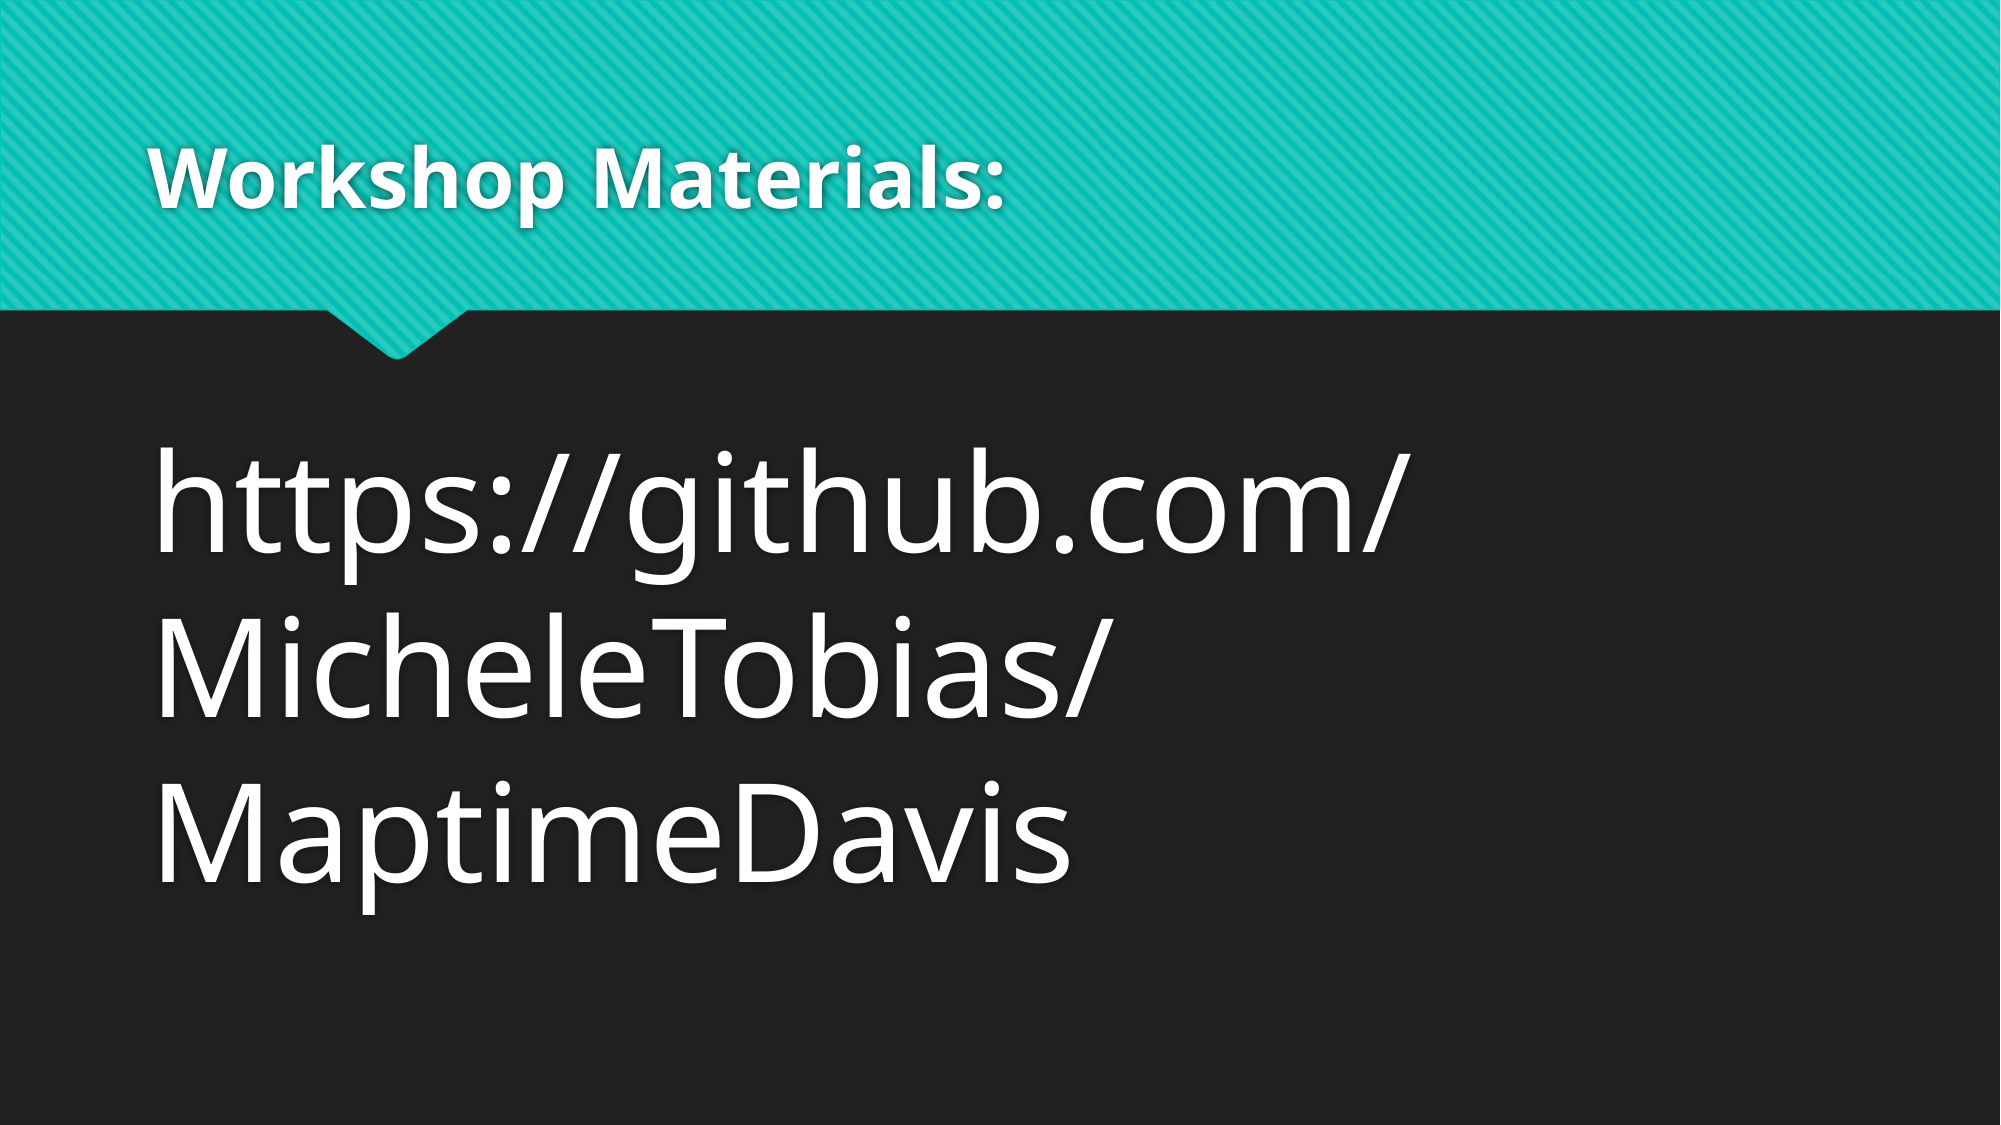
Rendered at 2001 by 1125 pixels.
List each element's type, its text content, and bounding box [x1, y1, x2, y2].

list https://github.com/ MicheleTobias/ MaptimeDavis [134, 364, 1866, 962]
title Workshop Materials: [132, 73, 1868, 233]
